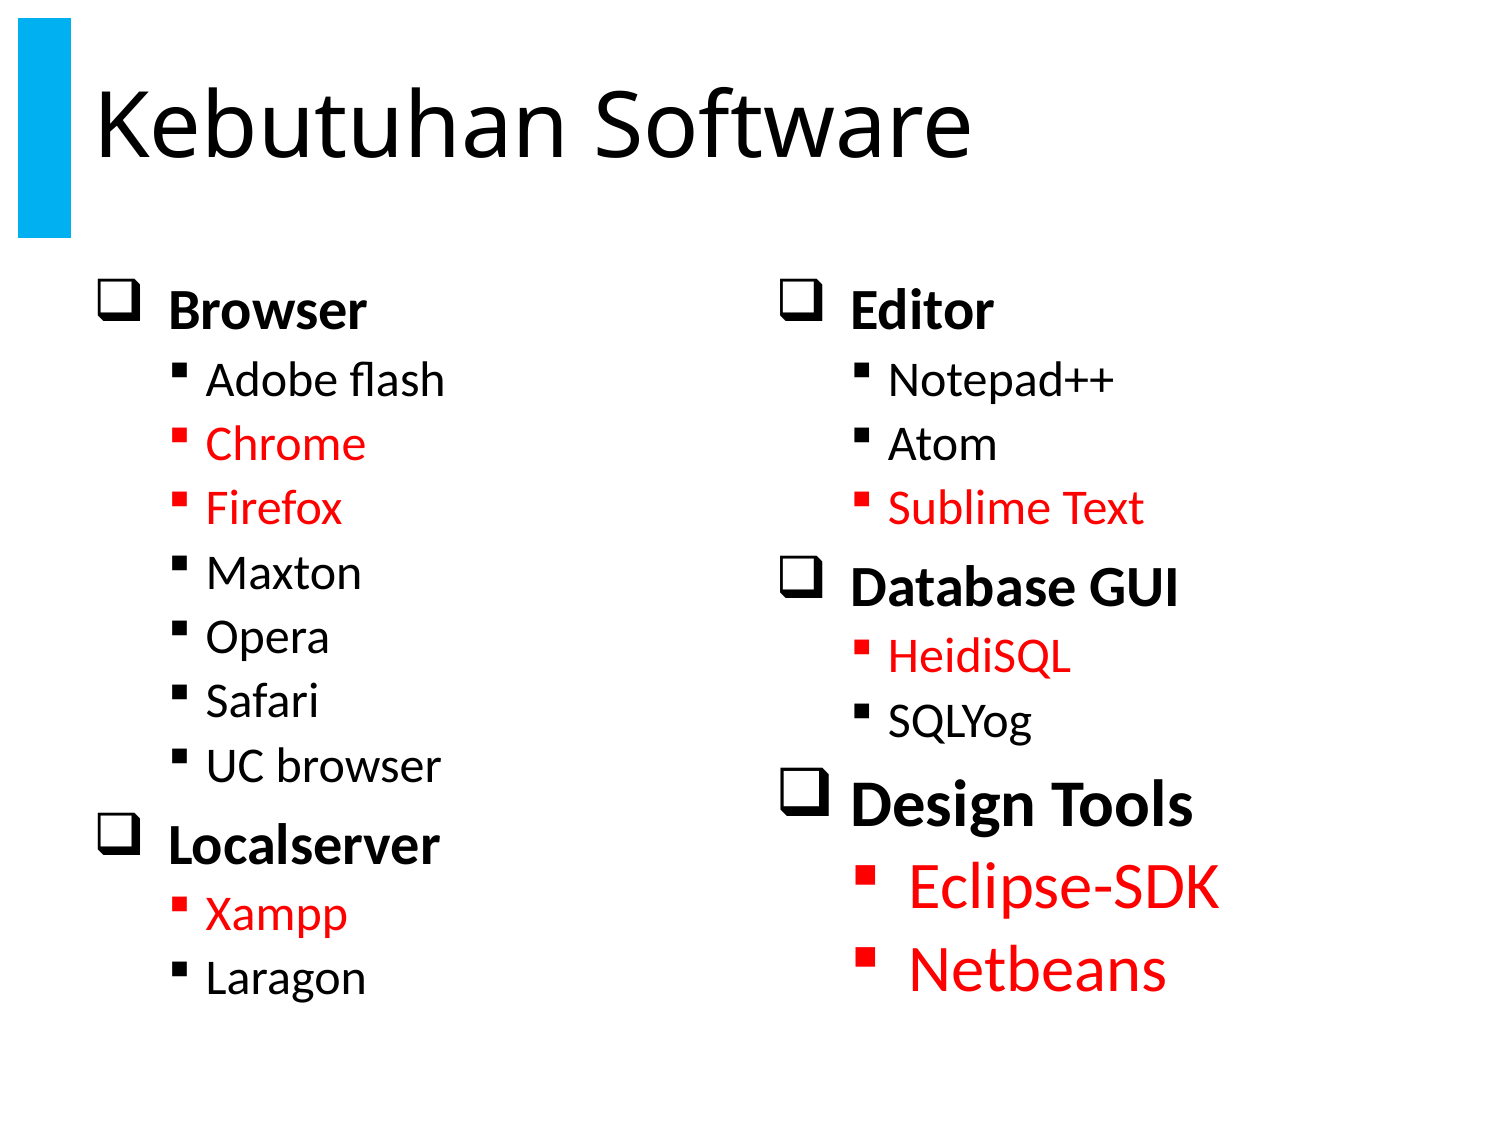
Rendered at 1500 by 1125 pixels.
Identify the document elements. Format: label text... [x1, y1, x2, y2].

text_box Browser Adobe flash Chrome Firefox Maxton Opera Safari UC browser Localserver Xampp Laragon [78, 272, 702, 1033]
title Kebutuhan Software [78, 19, 1443, 237]
text_box Editor Notepad++ Atom Sublime Text Database GUI HeidiSQL SQLYog Design Tools Eclipse-SDK Netbeans [760, 272, 1384, 1033]
